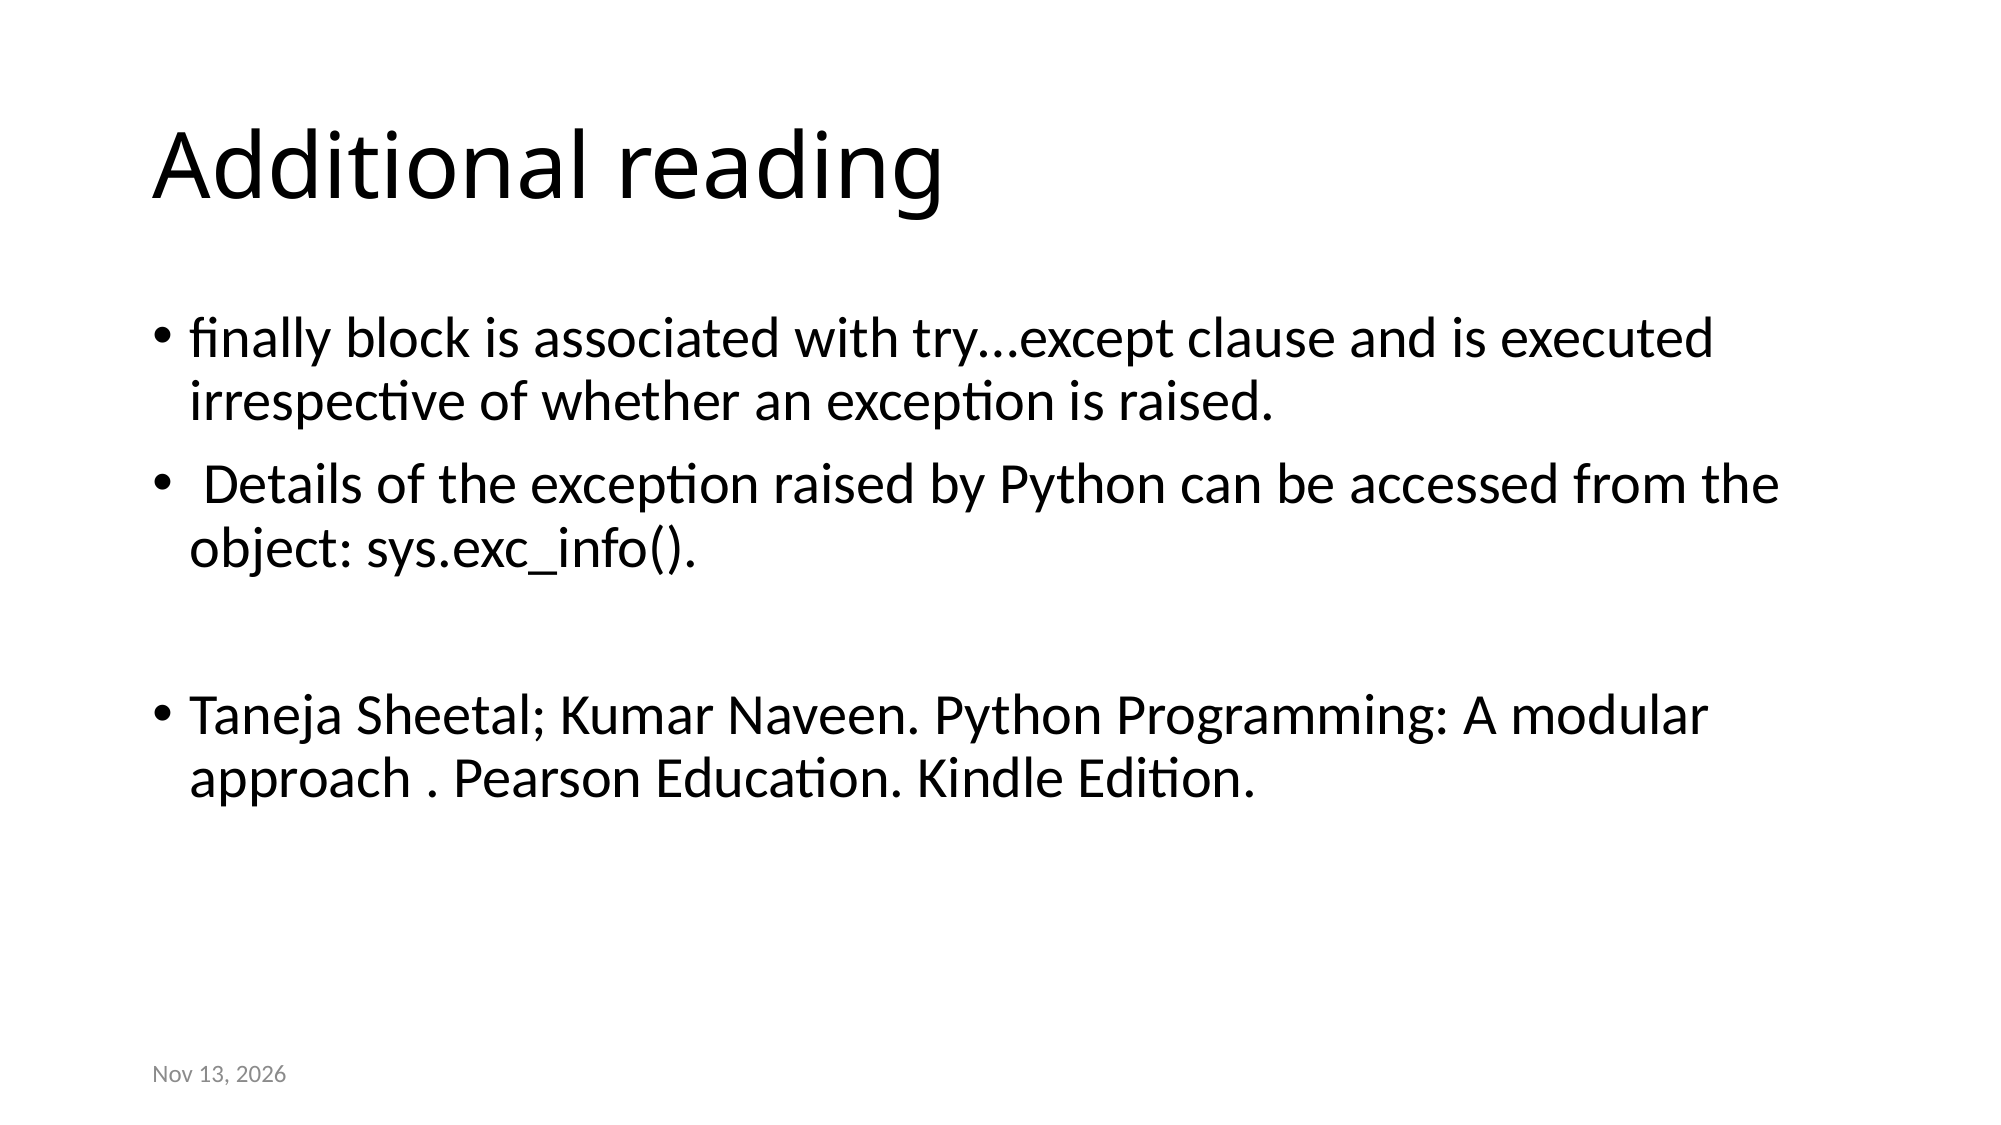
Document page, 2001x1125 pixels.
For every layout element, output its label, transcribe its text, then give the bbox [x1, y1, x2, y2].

slide_number 14-Mar-23 [137, 1042, 588, 1103]
list finally block is associated with try…except clause and is executed irrespective of whether an exception is raised. Details of the exception raised by Python can be accessed from the object: sys.exc_info(). Taneja Sheetal; Kumar Naveen. Python Programming: A modular approach . Pearson Education. Kindle Edition. [137, 299, 1863, 1014]
title Additional reading [137, 59, 1863, 278]
